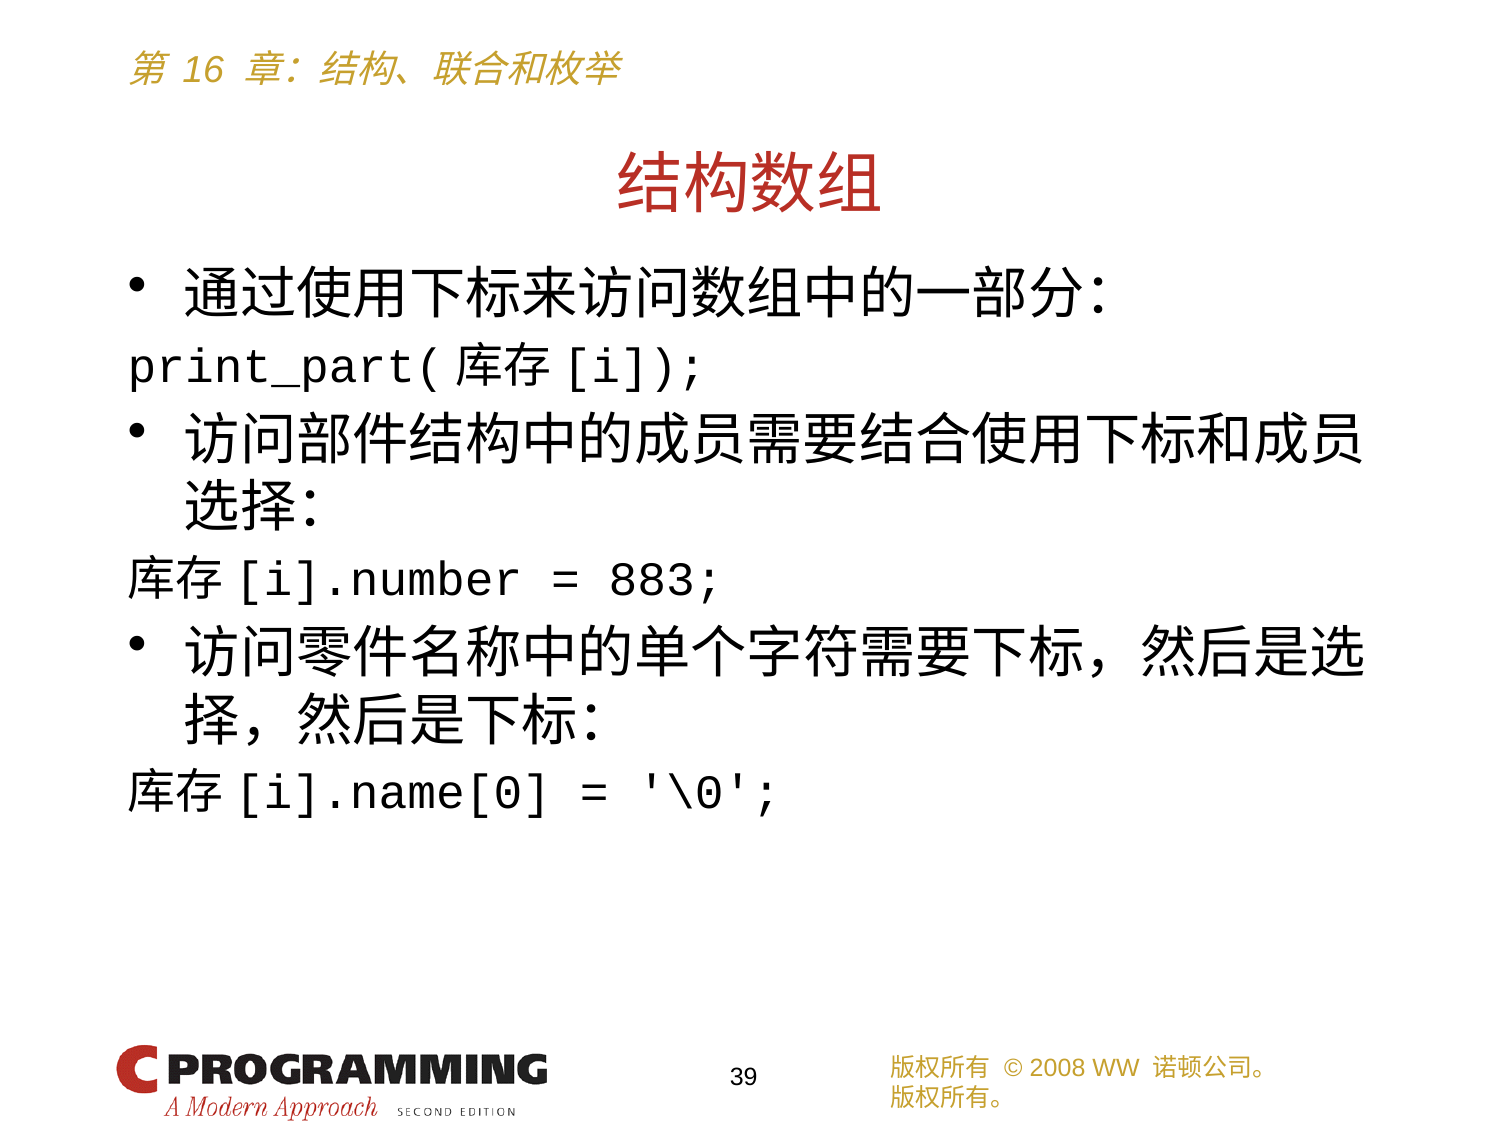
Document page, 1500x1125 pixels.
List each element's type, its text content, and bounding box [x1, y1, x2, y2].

slide_number 39 [687, 1049, 801, 1101]
footer 版权所有 © 2008 WW 诺顿公司。 版权所有。 [874, 1043, 1388, 1119]
title 结构数组 [112, 125, 1388, 238]
list 通过使用下标来访问数组中的一部分： print_part(库存[i]); 访问部件结构中的成员需要结合使用下标和成员选择： 库存[i].number = 883; 访问零件名称中的单个字符需要下标，然后是选择，然后是下标： 库存[i].name[0] = '\0'; [112, 249, 1388, 1038]
picture [112, 1041, 550, 1123]
